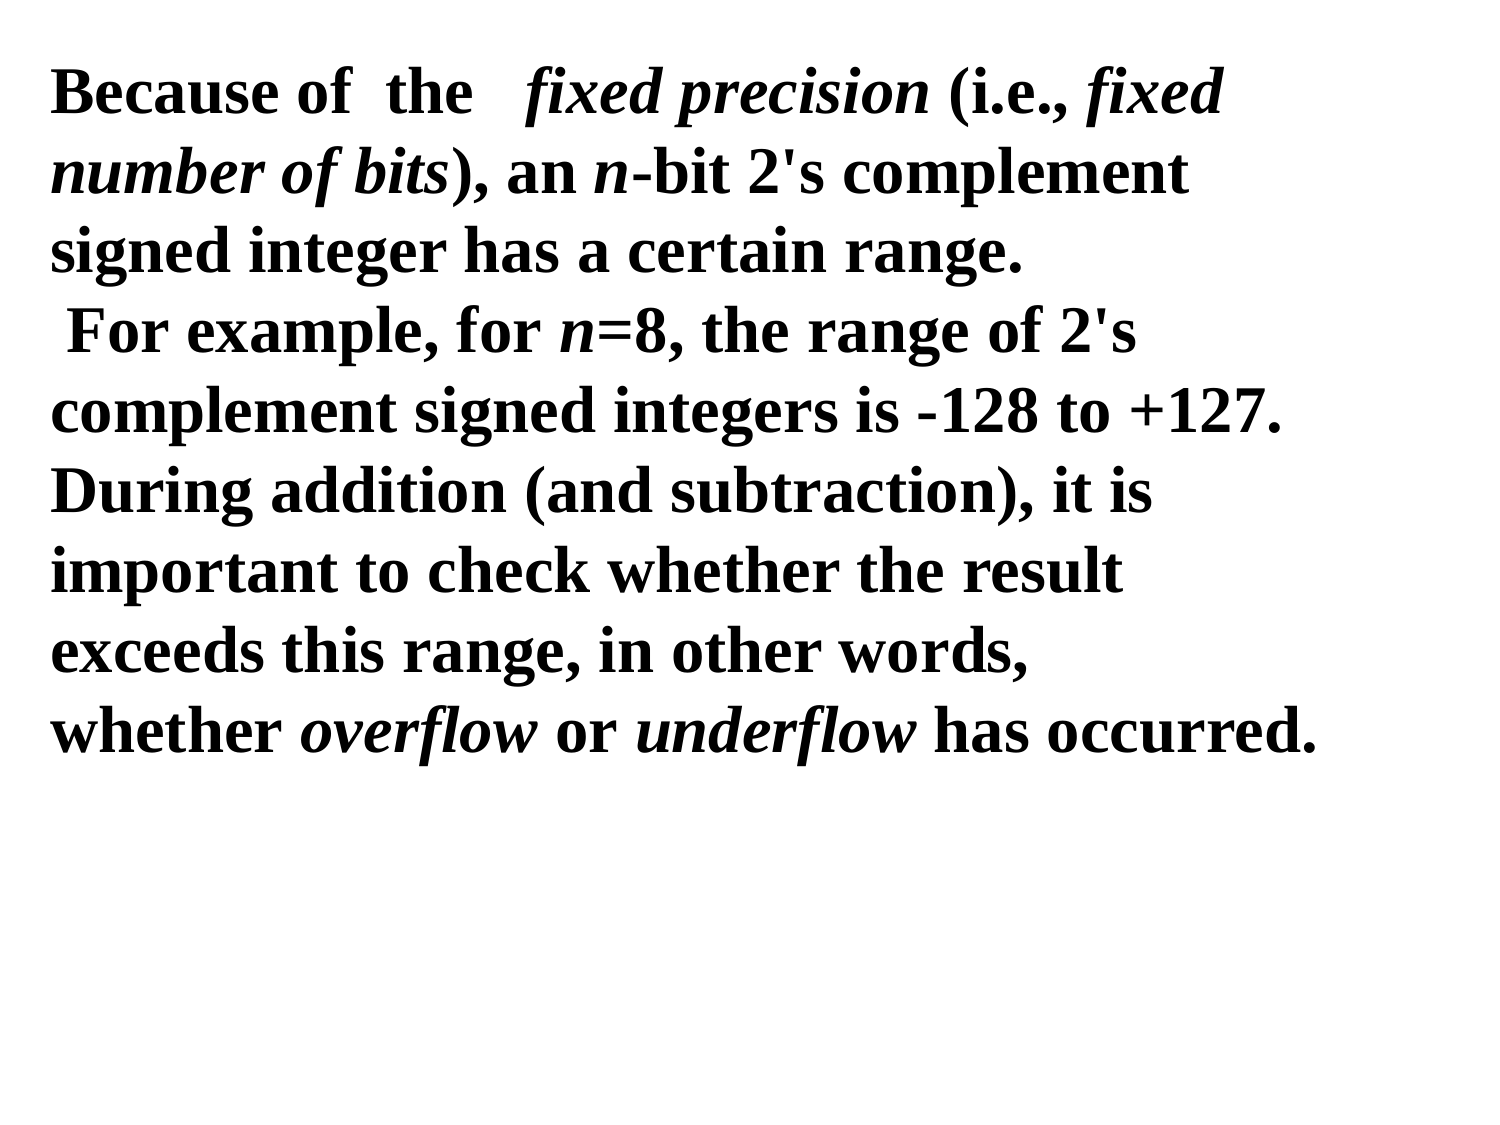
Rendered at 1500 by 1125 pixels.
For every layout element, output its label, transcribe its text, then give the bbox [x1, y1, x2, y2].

text_box Because of the fixed precision (i.e., fixed number of bits), an n-bit 2's complement signed integer has a certain range. For example, for n=8, the range of 2's complement signed integers is -128 to +127. During addition (and subtraction), it is important to check whether the result exceeds this range, in other words, whether overflow or underflow has occurred. [35, 38, 1371, 774]
